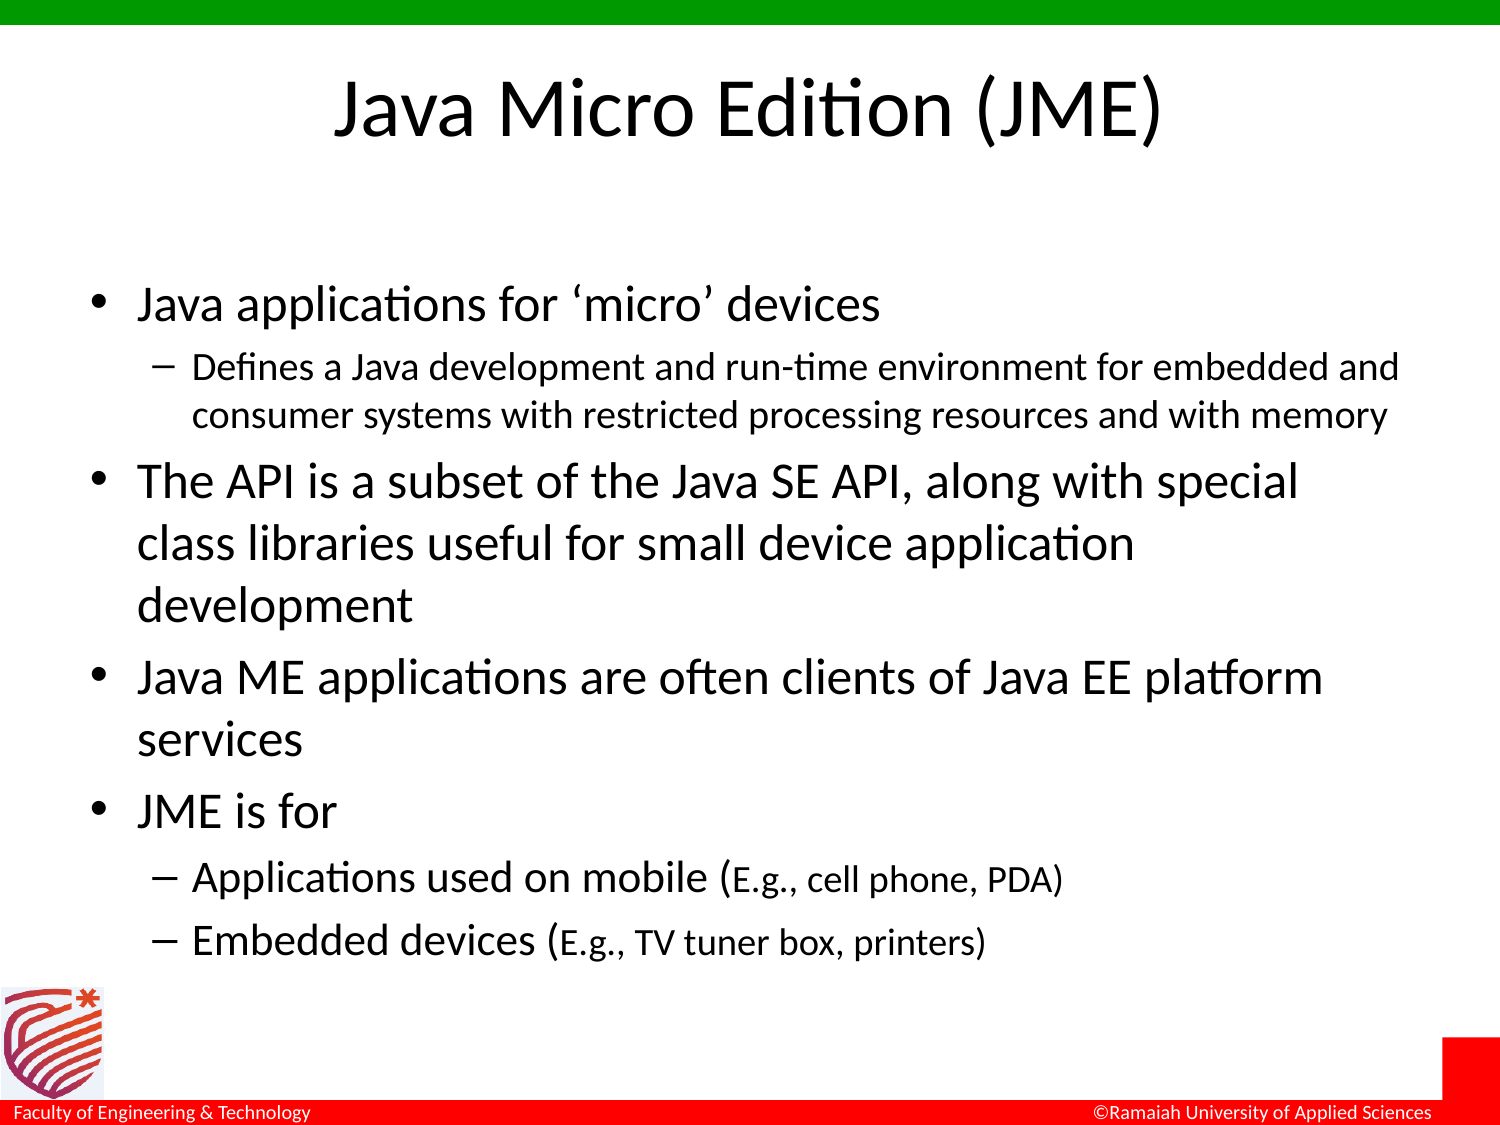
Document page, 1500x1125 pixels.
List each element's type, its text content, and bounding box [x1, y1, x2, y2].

list Java applications for ‘micro’ devices Defines a Java development and run-time environment for embedded and consumer systems with restricted processing resources and with memory The API is a subset of the Java SE API, along with special class libraries useful for small device application development Java ME applications are often clients of Java EE platform services JME is for Applications used on mobile (E.g., cell phone, PDA) Embedded devices (E.g., TV tuner box, printers) [75, 262, 1425, 1005]
picture [1, 987, 104, 1100]
title Java Micro Edition (JME) [75, 45, 1425, 233]
